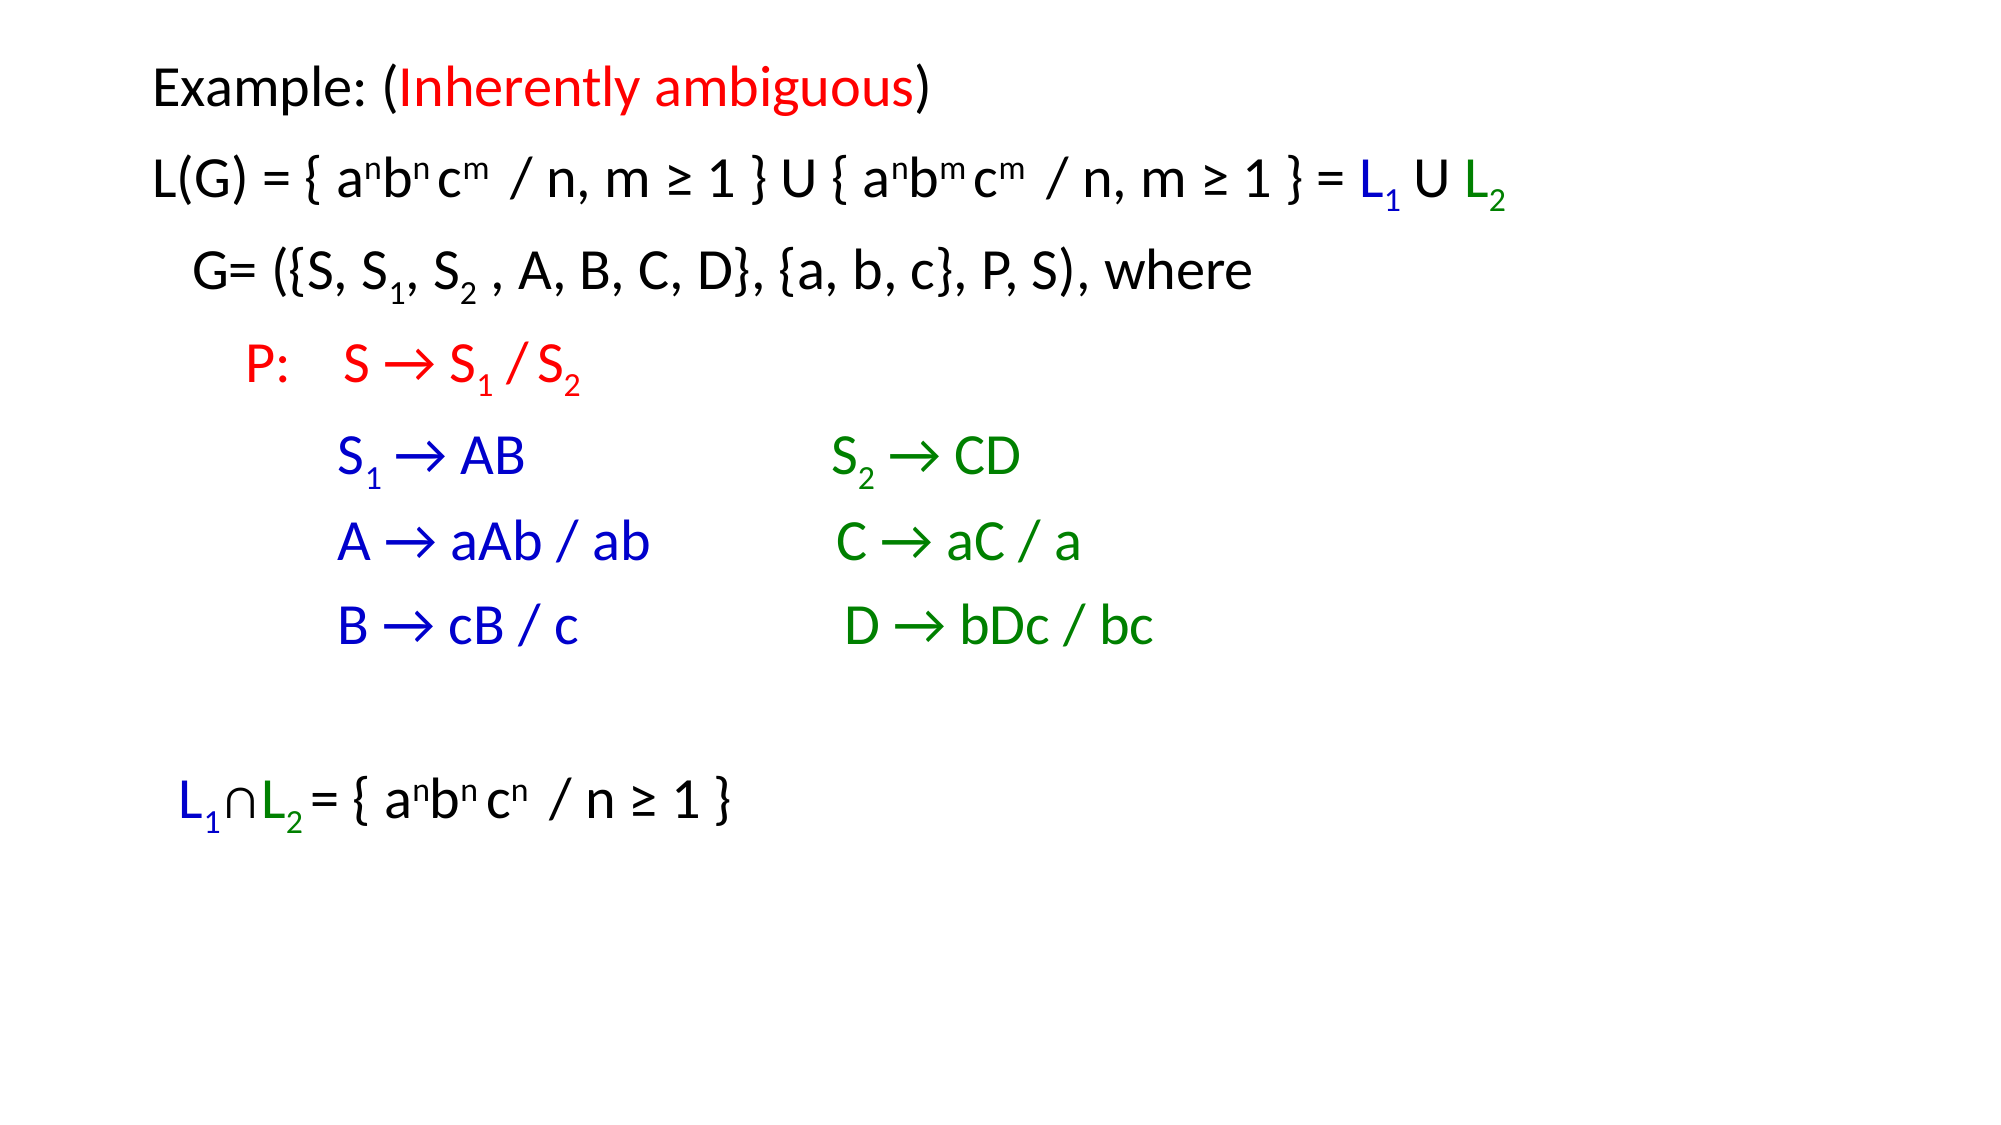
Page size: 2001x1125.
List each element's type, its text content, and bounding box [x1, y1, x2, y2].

list Example: (Inherently ambiguous) L(G) = { anbn cm / n, m ≥ 1 } U { anbm cm / n, m ≥ 1 } = L1 U L2 G= ({S, S1, S2 , A, B, C, D}, {a, b, c}, P, S), where P: S → S1 / S2 S1 → AB S2 → CD A → aAb / ab C → aC / a B → cB / c D → bDc / bc L1∩L2 = { anbn cn / n ≥ 1 } [137, 48, 1863, 1014]
